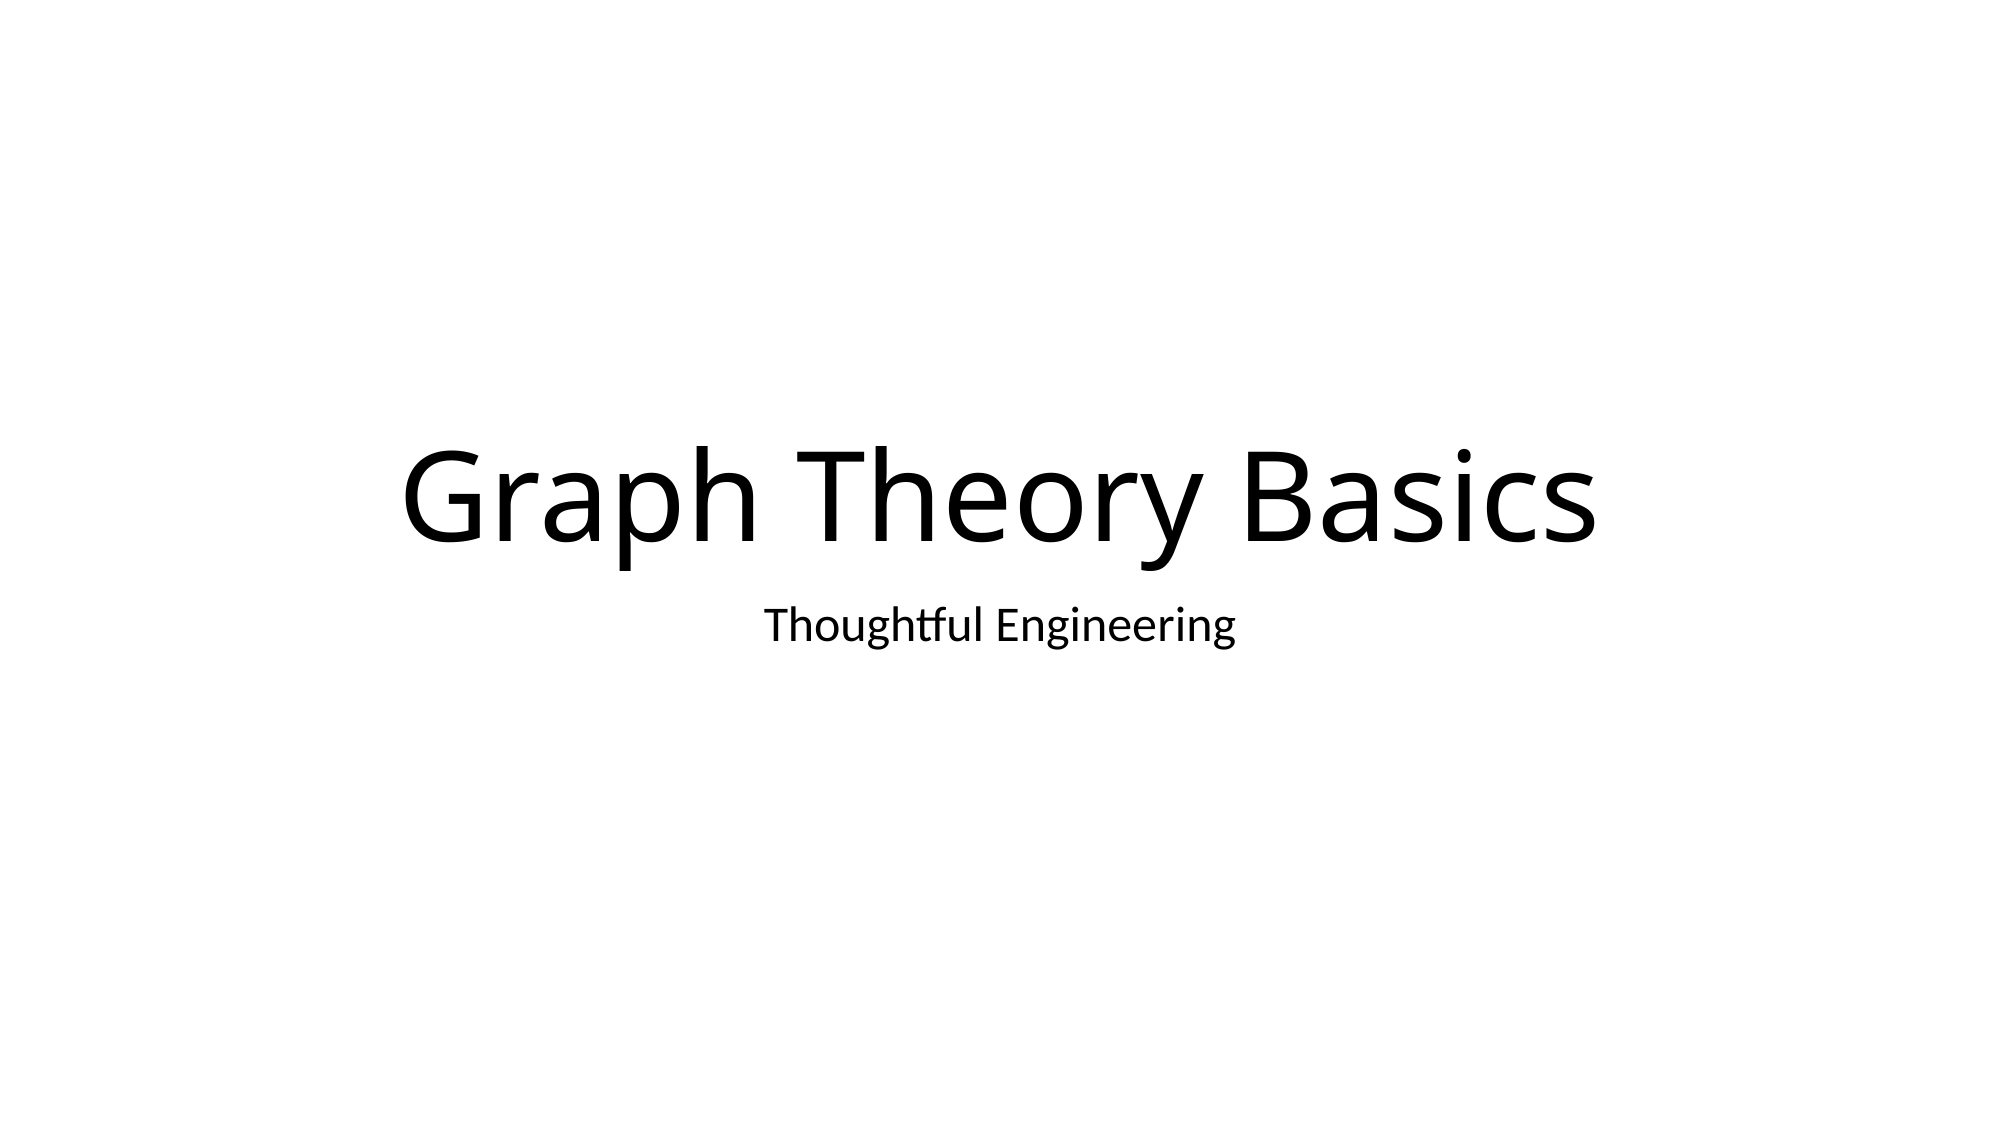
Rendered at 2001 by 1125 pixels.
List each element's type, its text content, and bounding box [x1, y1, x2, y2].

title Graph Theory Basics [249, 184, 1750, 576]
subtitle Thoughtful Engineering [249, 590, 1750, 863]
